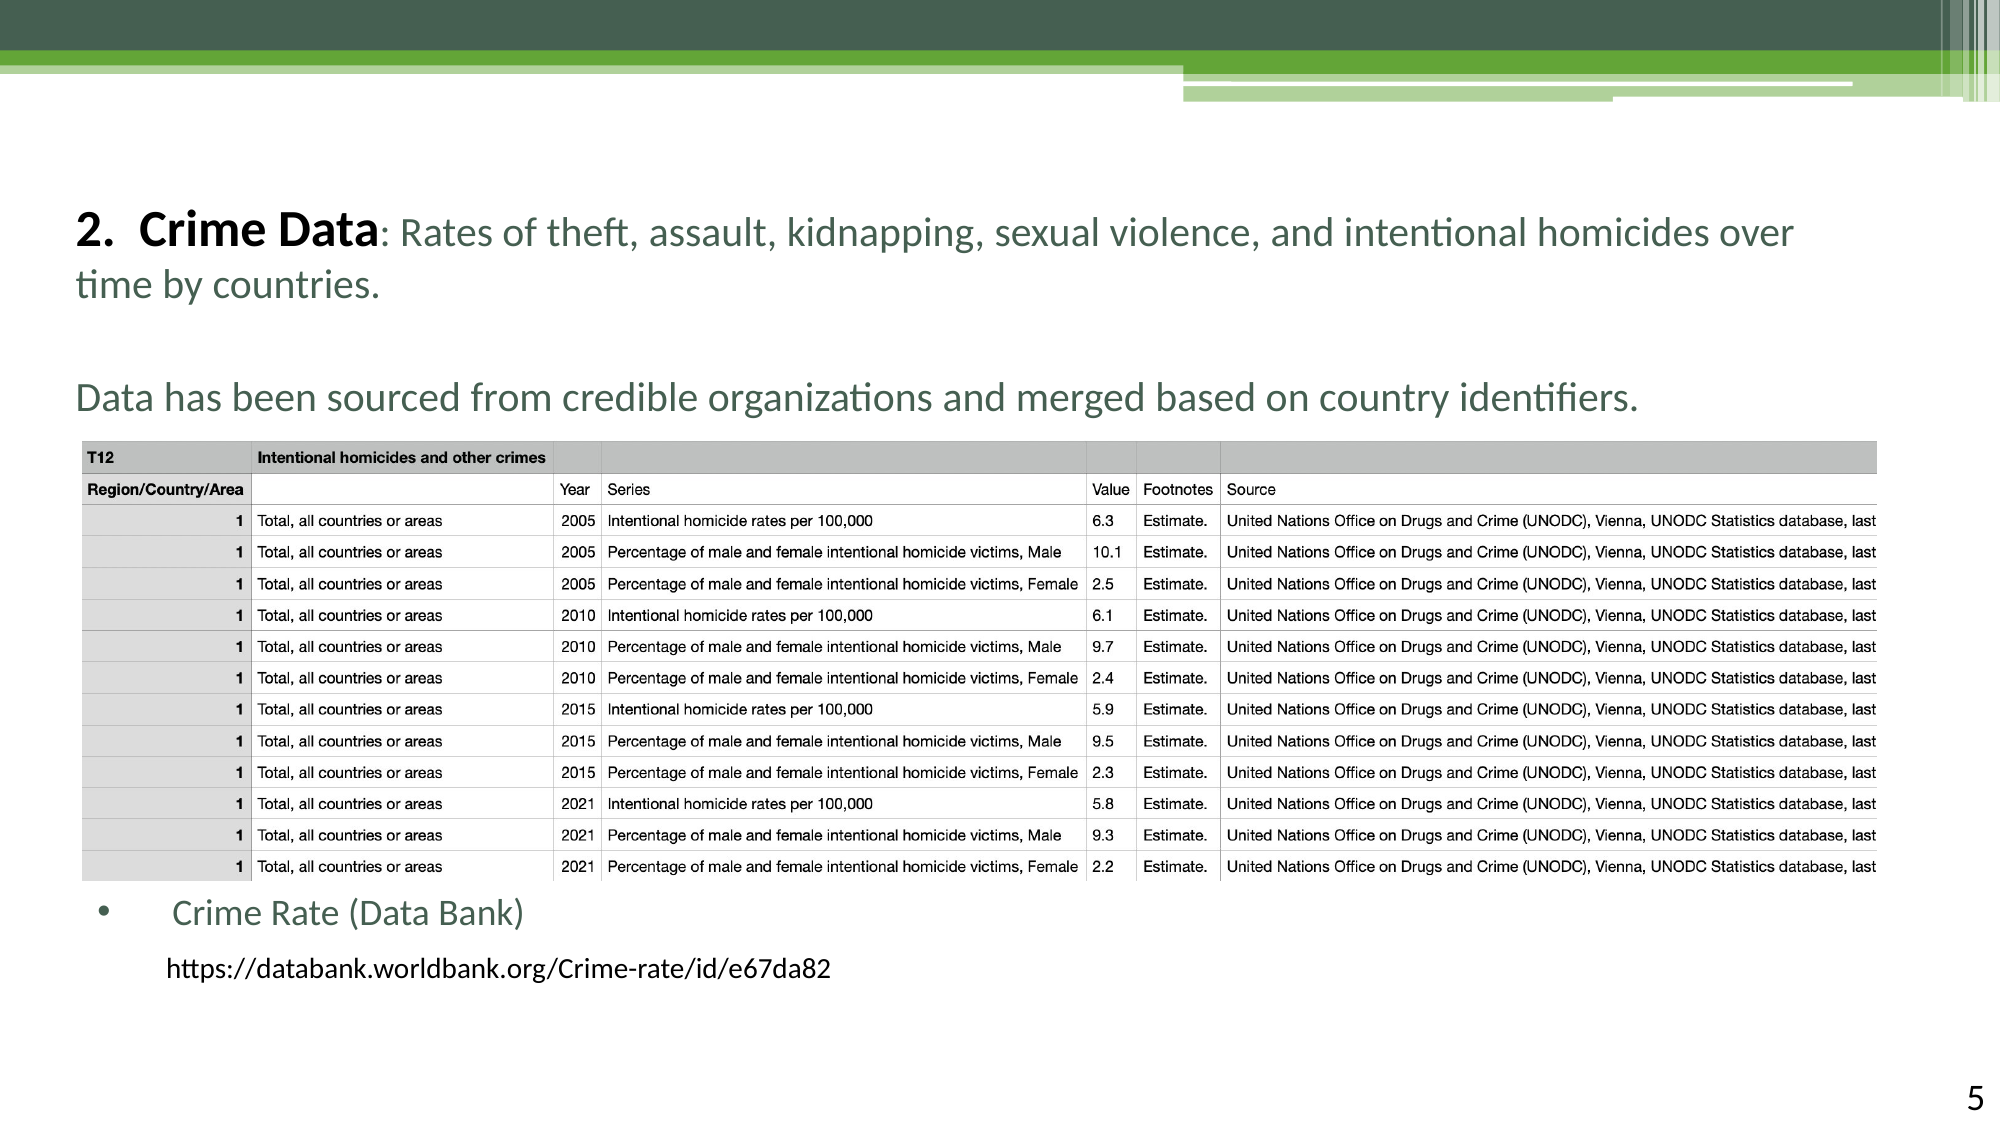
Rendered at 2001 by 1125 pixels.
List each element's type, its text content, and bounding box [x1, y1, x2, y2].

text_box https://databank.worldbank.org/Crime-rate/id/e67da82 [151, 942, 1460, 993]
list [99, 368, 1900, 623]
slide_number 5 [1833, 1065, 2000, 1125]
text_box Crime Rate (Data Bank) [82, 881, 1528, 941]
picture [82, 440, 1877, 881]
text_box 2. Crime Data: Rates of theft, assault, kidnapping, sexual violence, and intentional homicides over time by countries. Data has been sourced from credible organizations and merged based on country identifiers. [42, 135, 1875, 427]
